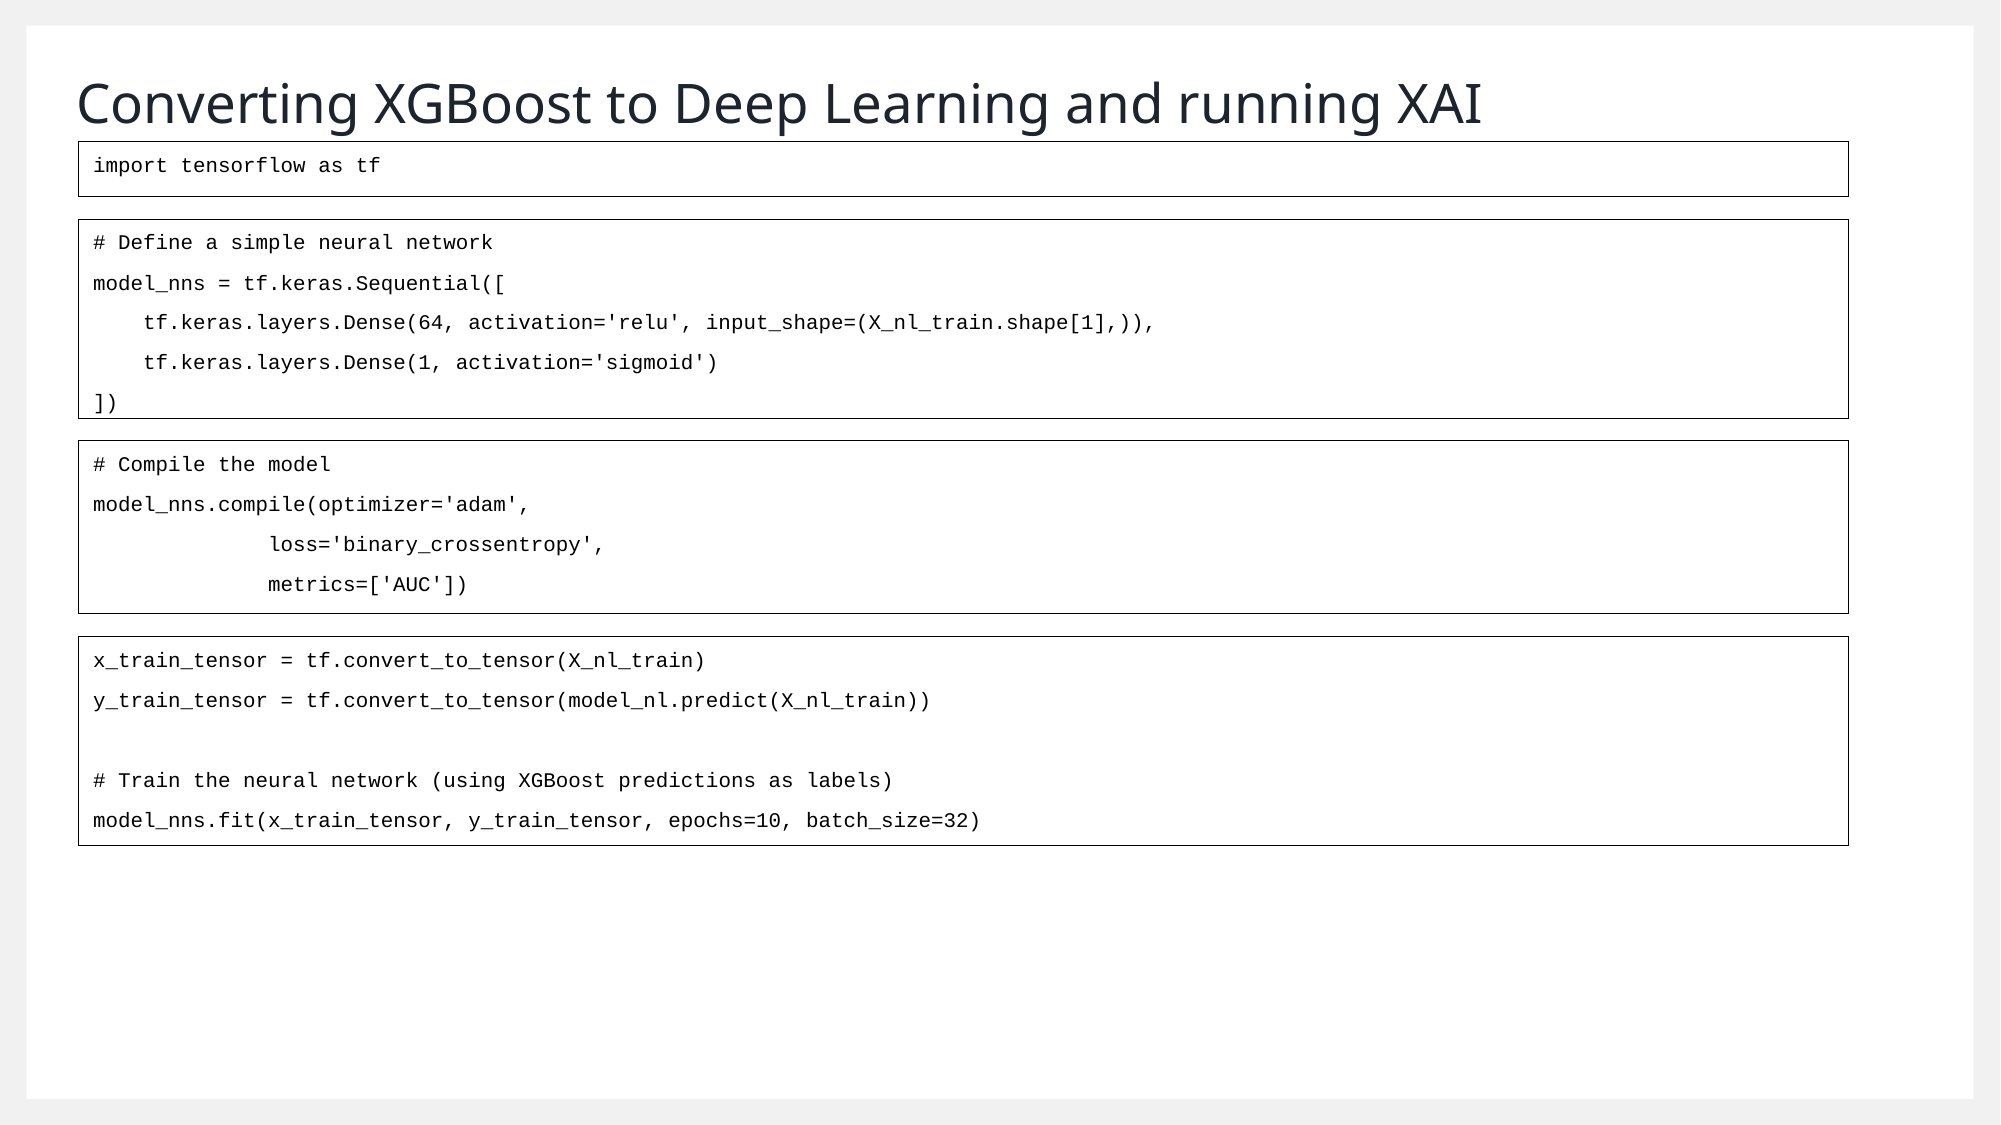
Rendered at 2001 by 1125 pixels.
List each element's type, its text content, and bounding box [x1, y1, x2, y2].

text_box # Compile the model model_nns.compile(optimizer='adam', loss='binary_crossentropy', metrics=['AUC']) [78, 440, 1849, 614]
title Converting XGBoost to Deep Learning and running XAI [61, 53, 1724, 142]
text_box import tensorflow as tf [78, 141, 1849, 197]
text_box x_train_tensor = tf.convert_to_tensor(X_nl_train) y_train_tensor = tf.convert_to_tensor(model_nl.predict(X_nl_train)) # Train the neural network (using XGBoost predictions as labels) model_nns.fit(x_train_tensor, y_train_tensor, epochs=10, batch_size=32) [78, 636, 1849, 846]
text_box # Define a simple neural network model_nns = tf.keras.Sequential([ tf.keras.layers.Dense(64, activation='relu', input_shape=(X_nl_train.shape[1],)), tf.keras.layers.Dense(1, activation='sigmoid') ]) [78, 219, 1849, 419]
